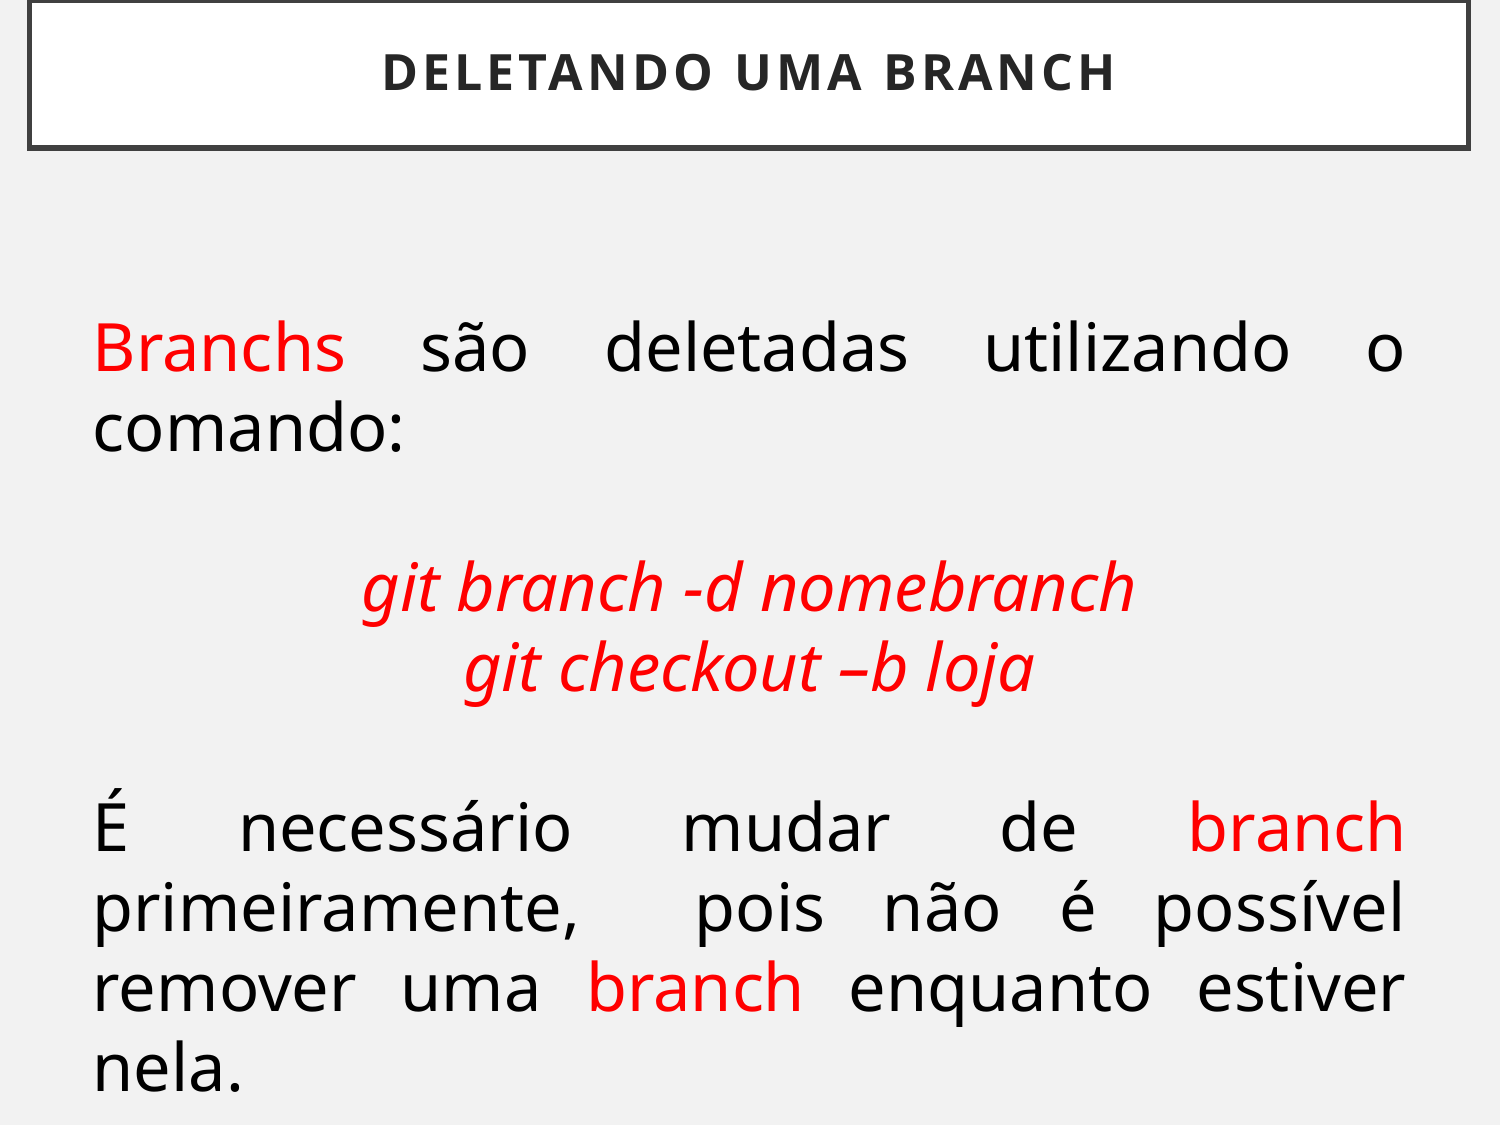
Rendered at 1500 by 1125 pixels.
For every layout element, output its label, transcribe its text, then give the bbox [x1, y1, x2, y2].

text_box Branchs são deletadas utilizando o comando: git branch -d nomebranch git checkout –b loja É necessário mudar de branch primeiramente, pois não é possível remover uma branch enquanto estiver nela. [78, 297, 1422, 1112]
text_box DELETANDO UMA BRANCH [29, 0, 1469, 148]
